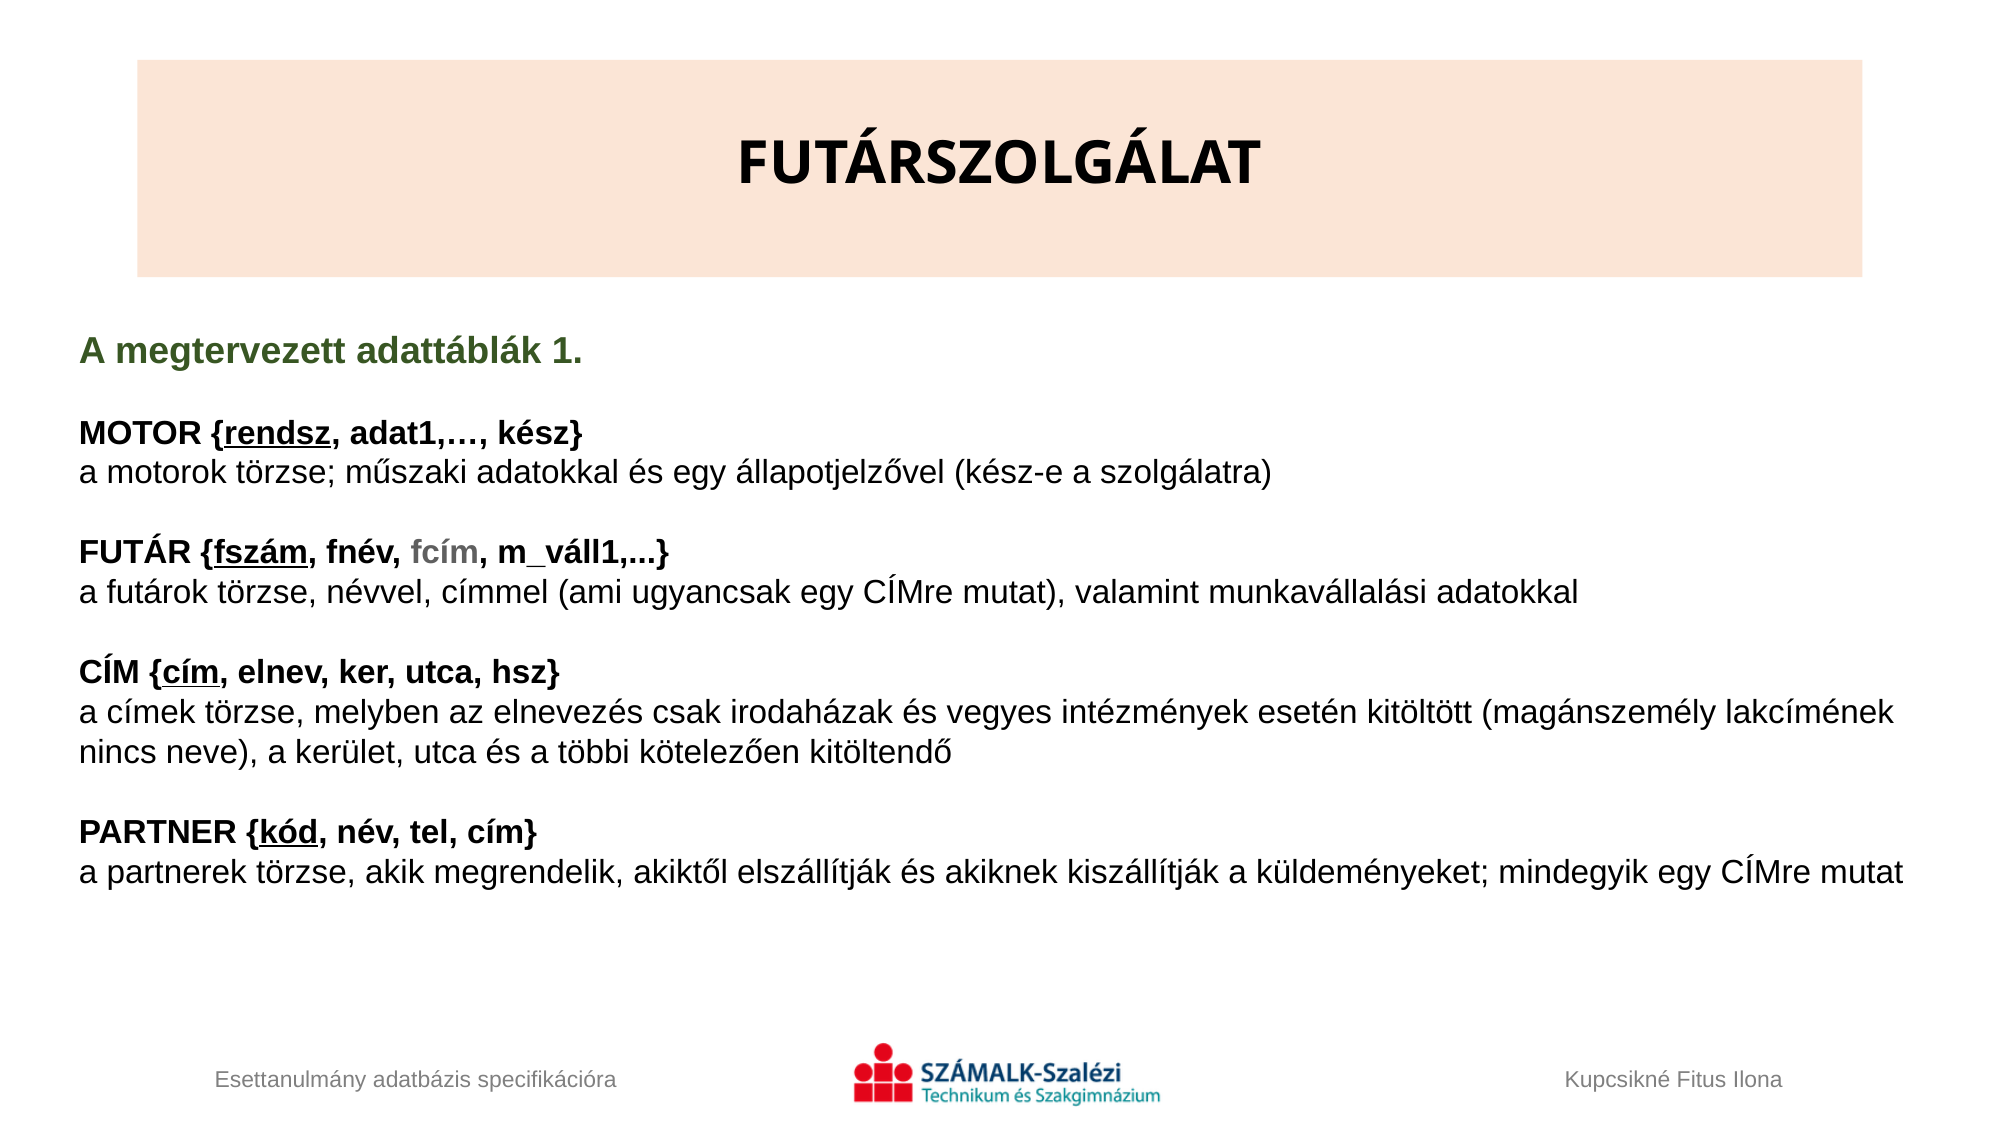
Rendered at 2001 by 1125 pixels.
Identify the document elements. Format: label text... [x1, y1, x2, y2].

text_box A megtervezett adattáblák 1. MOTOR {rendsz, adat1,…, kész} a motorok törzse; műszaki adatokkal és egy állapotjelzővel (kész-e a szolgálatra) FUTÁR {fszám, fnév, fcím, m_váll1,...} a futárok törzse, névvel, címmel (ami ugyancsak egy CÍMre mutat), valamint munkavállalási adatokkal CÍM {cím, elnev, ker, utca, hsz} a címek törzse, melyben az elnevezés csak irodaházak és vegyes intézmények esetén kitöltött (magánszemély lakcímének nincs neve), a kerület, utca és a többi kötelezően kitöltendő PARTNER {kód, név, tel, cím} a partnerek törzse, akik megrendelik, akiktől elszállítják és akiknek kiszállítják a küldeményeket; mindegyik egy CÍMre mutat [63, 318, 1947, 938]
text_box Esettanulmány adatbázis specifikációra Kupcsikné Fitus Ilona [1168, 1056, 1798, 1099]
picture [843, 1042, 1168, 1108]
text_box Esettanulmány adatbázis specifikációra Kupcsikné Fitus Ilona [199, 1056, 843, 1099]
text_box FUTÁRSZOLGÁLAT [137, 59, 1863, 278]
